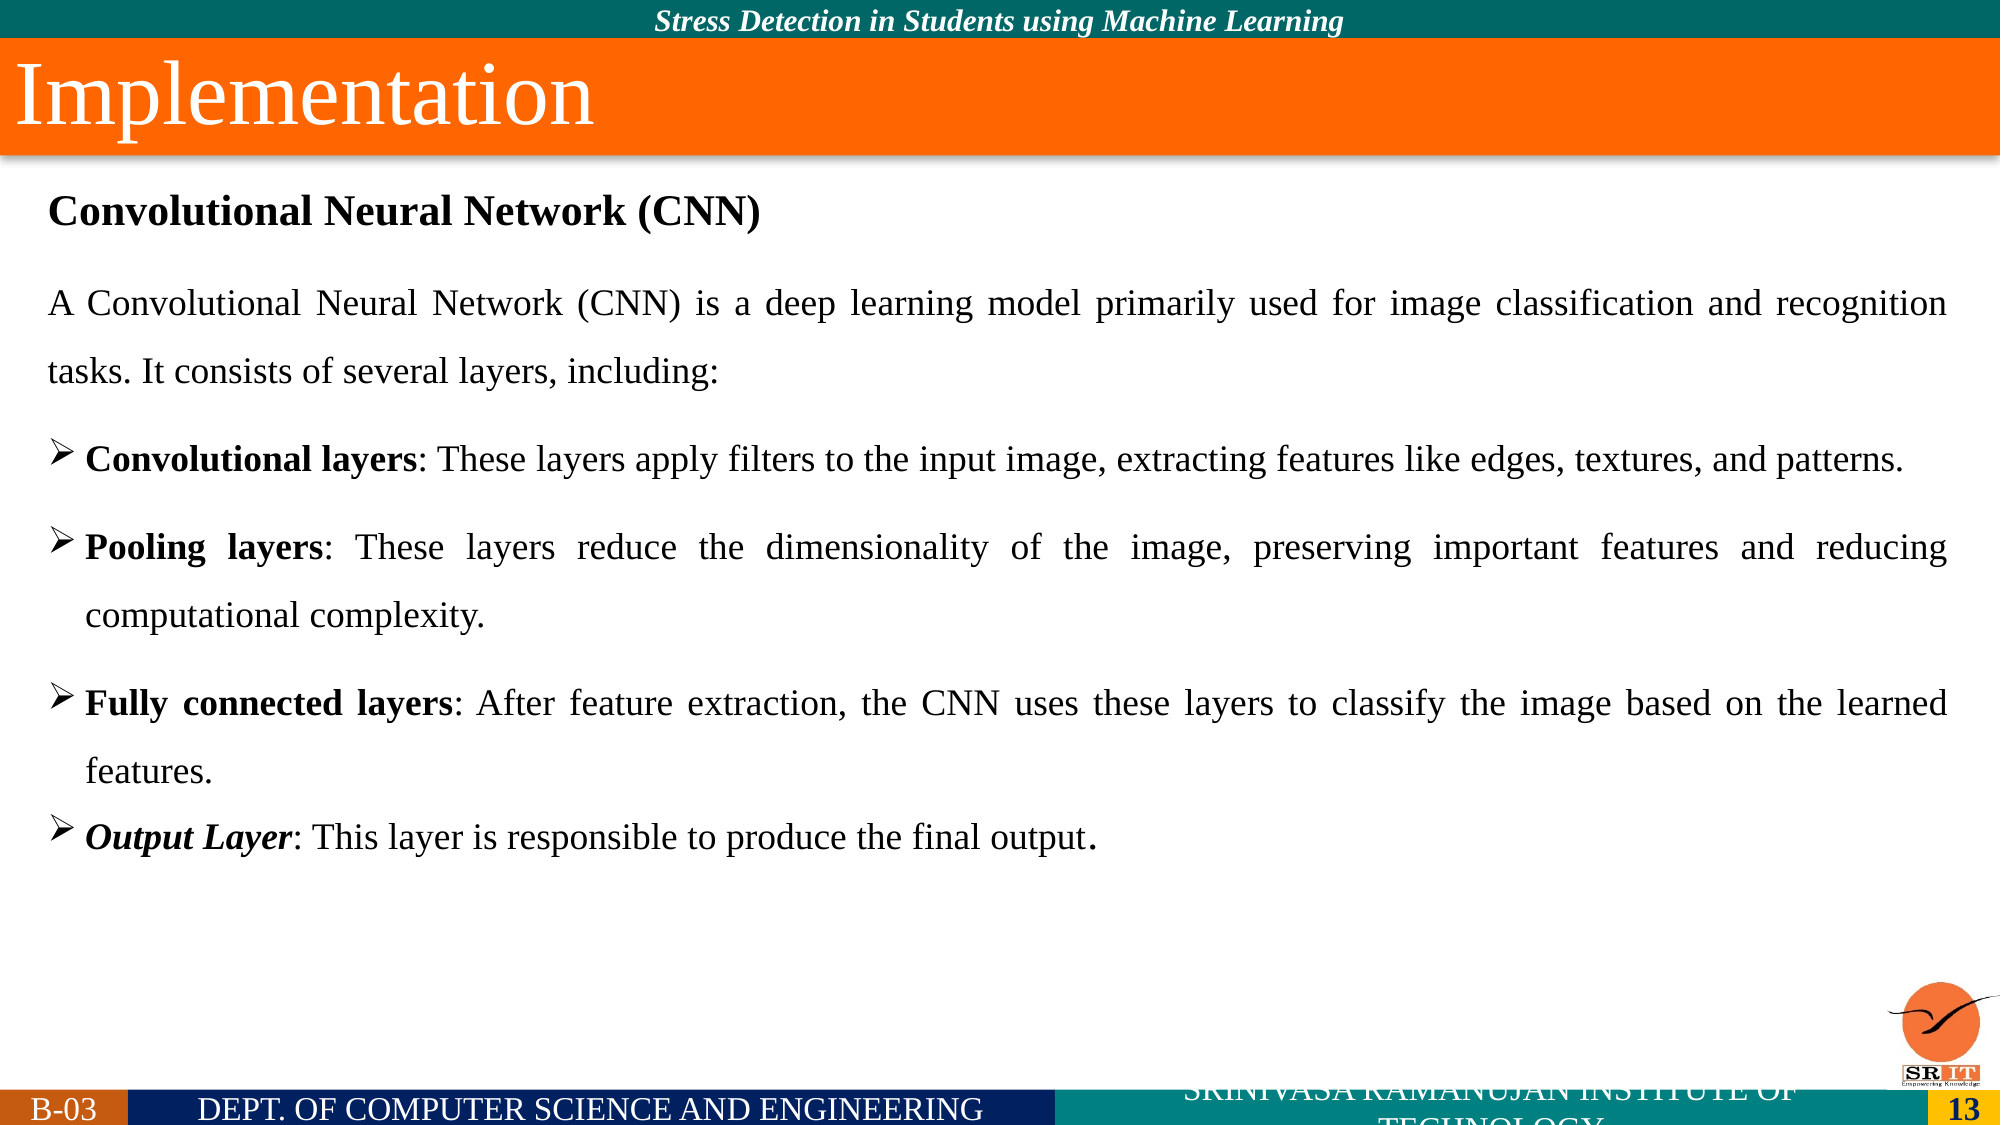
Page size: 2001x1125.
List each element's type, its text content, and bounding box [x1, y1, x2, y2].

list Convolutional Neural Network (CNN) A Convolutional Neural Network (CNN) is a deep learning model primarily used for image classification and recognition tasks. It consists of several layers, including: Convolutional layers: These layers apply filters to the input image, extracting features like edges, textures, and patterns. Pooling layers: These layers reduce the dimensionality of the image, preserving important features and reducing computational complexity. Fully connected layers: After feature extraction, the CNN uses these layers to classify the image based on the learned features. Output Layer: This layer is responsible to produce the final output. [32, 179, 1965, 1065]
title Implementation [0, 38, 2000, 156]
picture [1887, 977, 2000, 1090]
